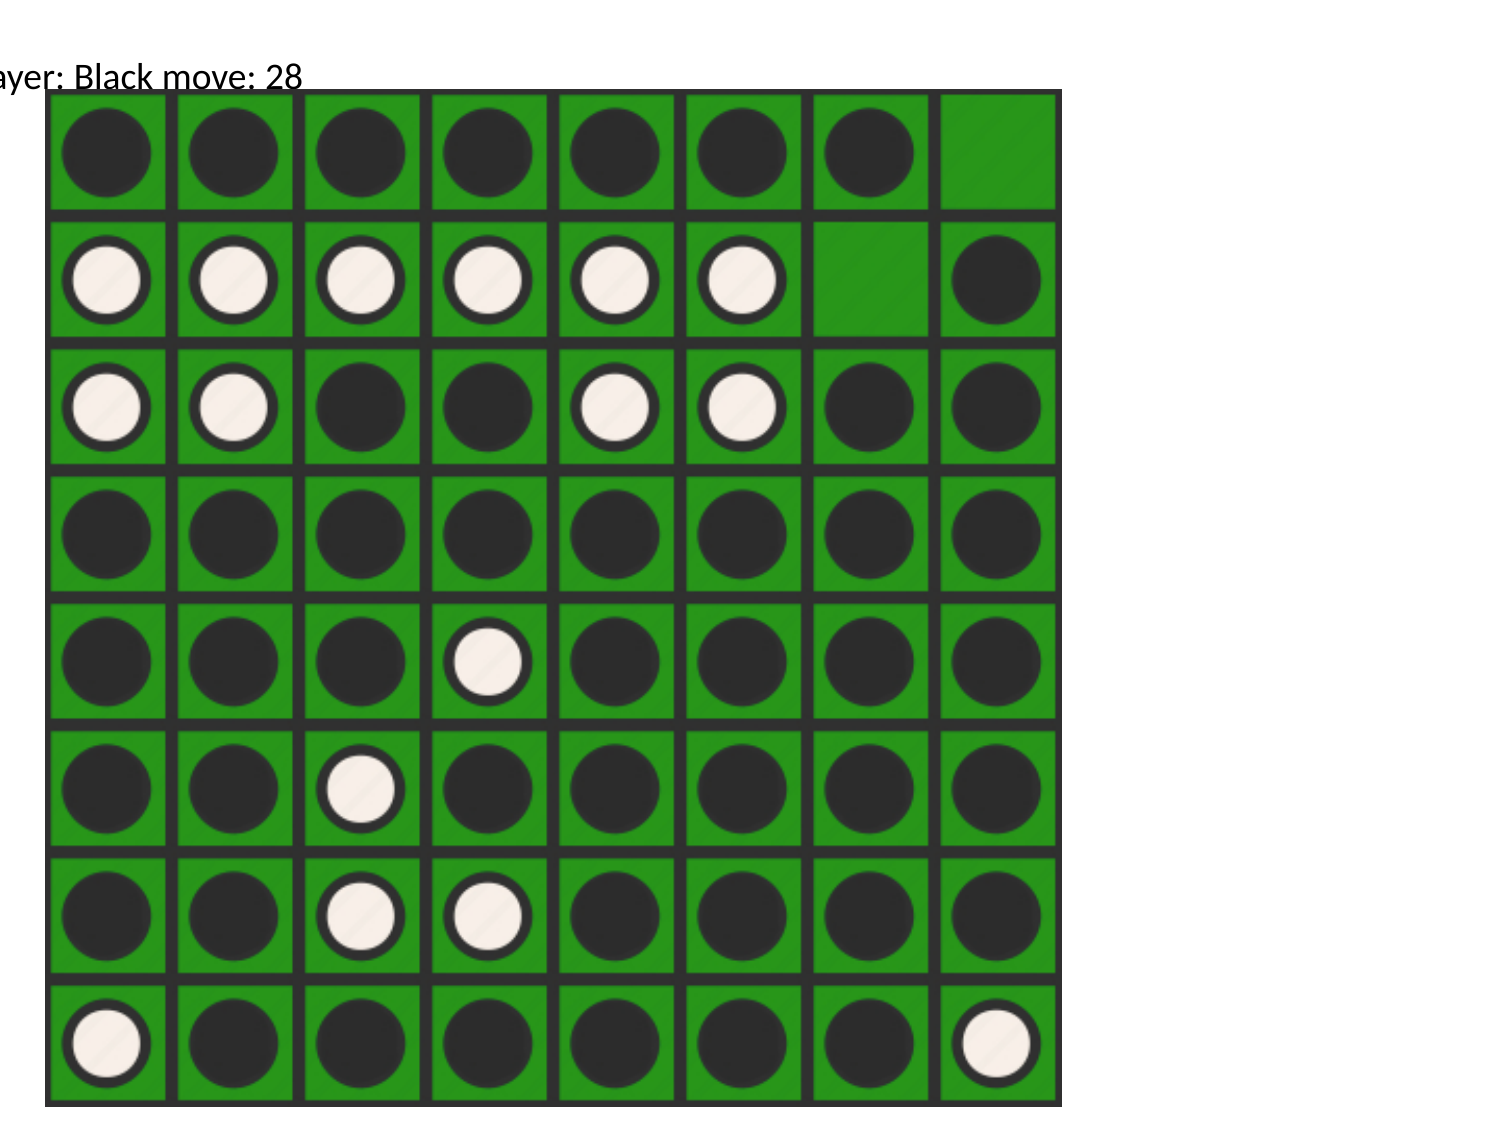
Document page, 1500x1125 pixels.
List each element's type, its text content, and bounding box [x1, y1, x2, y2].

text_box turn: 59 player: Black move: 28 [0, 44, 319, 105]
picture [44, 89, 1062, 1107]
